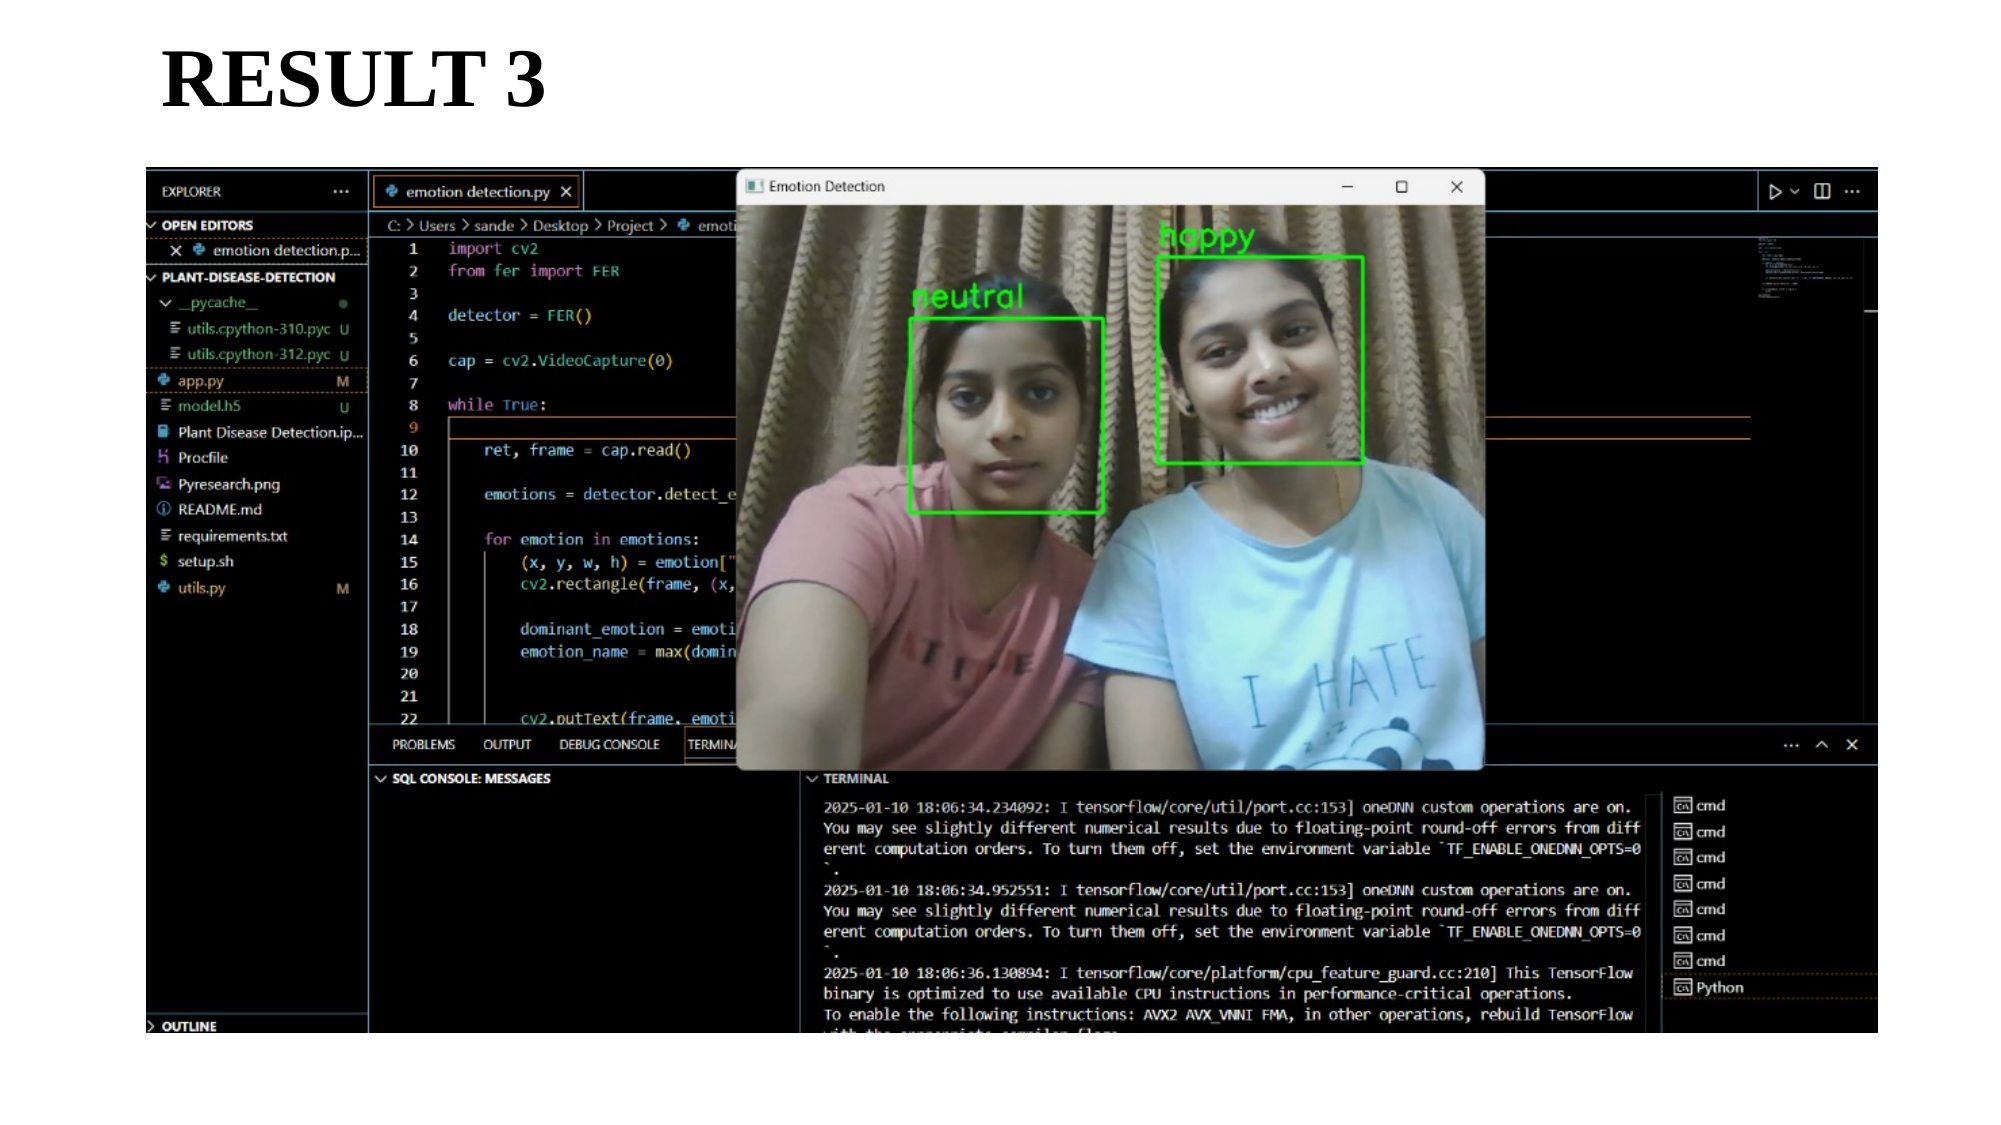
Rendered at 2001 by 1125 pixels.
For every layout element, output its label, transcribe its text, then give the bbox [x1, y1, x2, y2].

text_box RESULT 3 [146, 15, 608, 131]
picture [146, 167, 1878, 1033]
